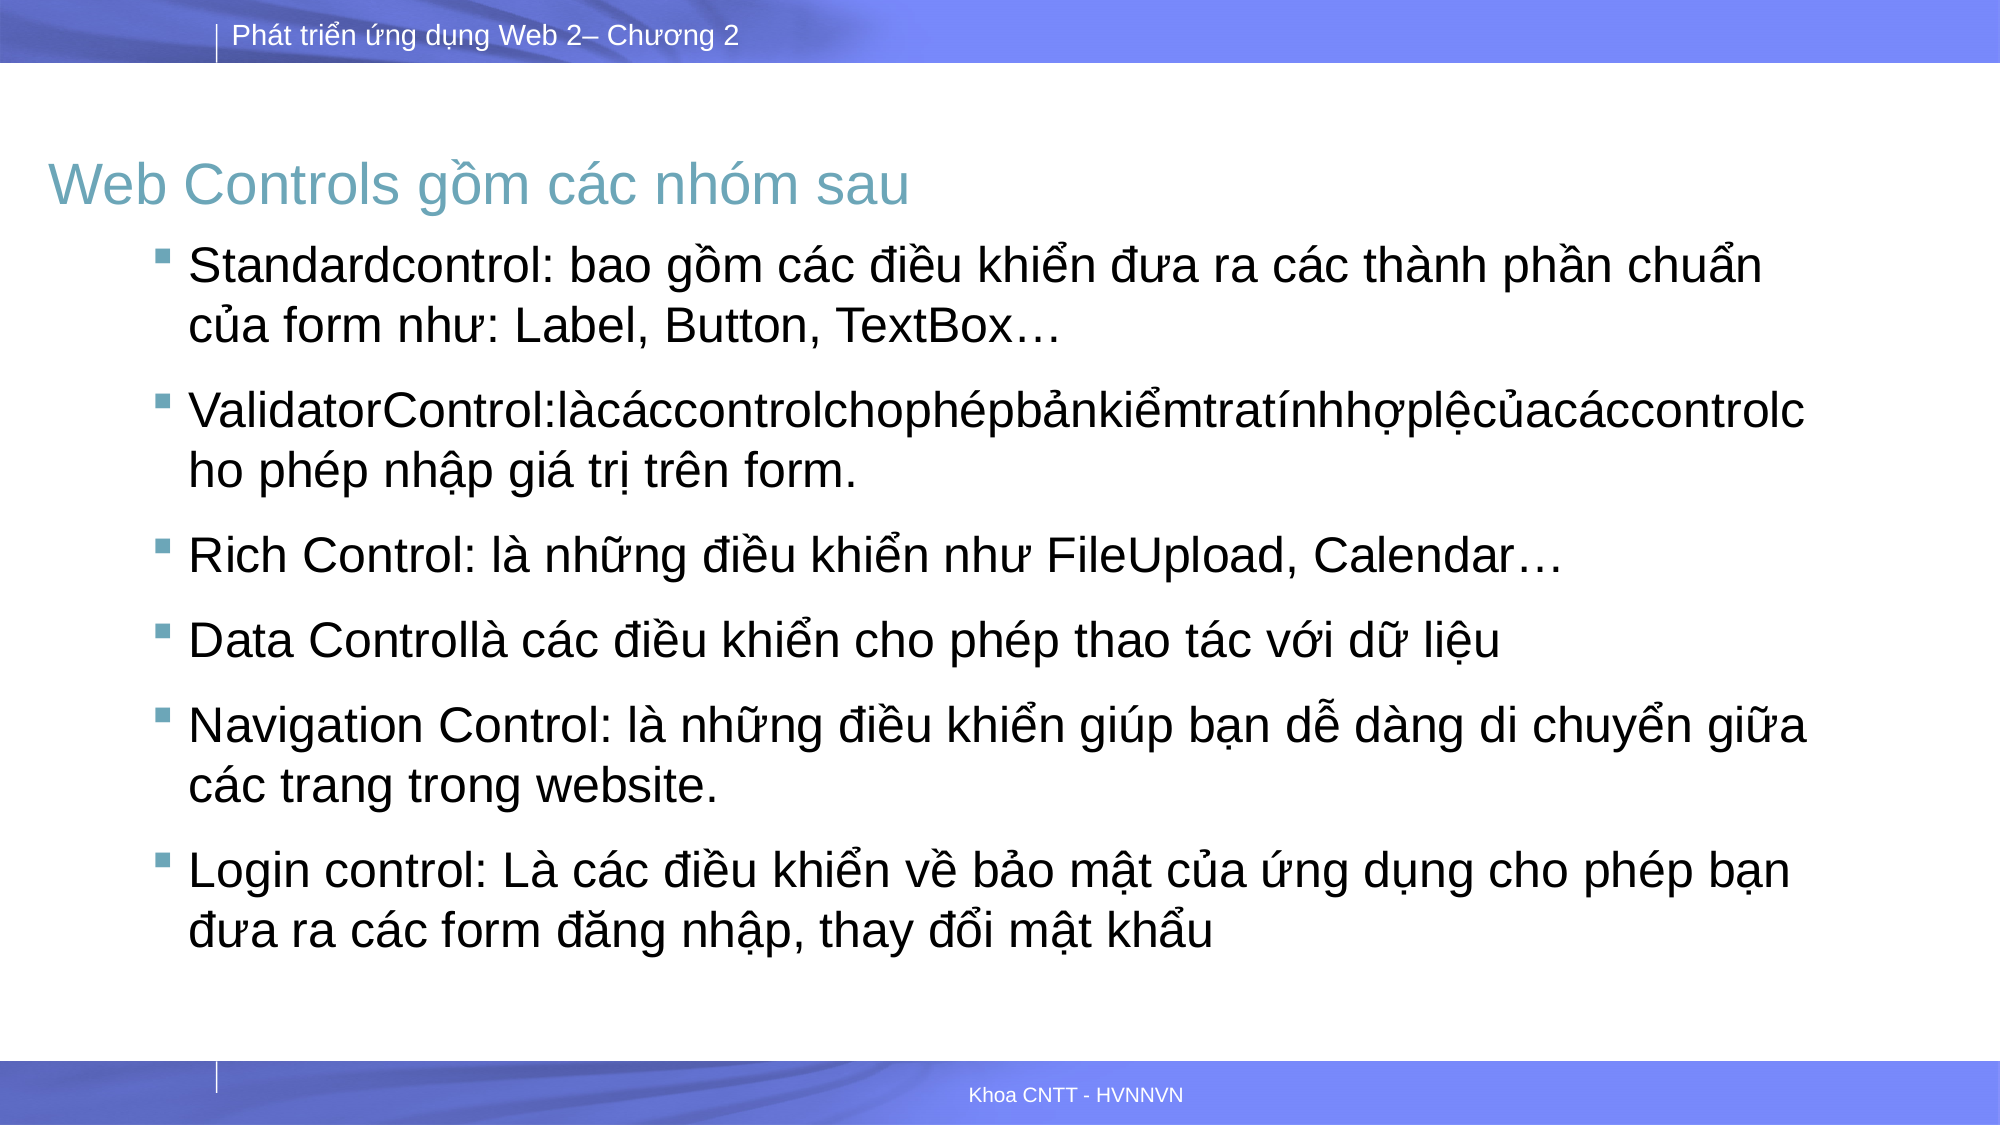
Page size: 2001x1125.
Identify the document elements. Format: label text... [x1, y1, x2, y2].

title Web Controls gồm các nhóm sau [33, 142, 1838, 225]
picture [0, 0, 2000, 63]
list Standardcontrol: bao gồm các điều khiển đưa ra các thành phần chuẩn của form như: Label, Button, TextBox… ValidatorControl:làcáccontrolchophépbảnkiểmtratínhhợplệcủacáccontrolcho phép nhập giá trị trên form. Rich Control: là những điều khiển như FileUpload, Calendar… Data Controllà các điều khiển cho phép thao tác với dữ liệu Navigation Control: là những điều khiển giúp bạn dễ dàng di chuyển giữa các trang trong website. Login control: Là các điều khiển về bảo mật của ứng dụng cho phép bạn đưa ra các form đăng nhập, thay đổi mật khẩu [136, 224, 1838, 866]
picture [0, 1061, 2000, 1125]
